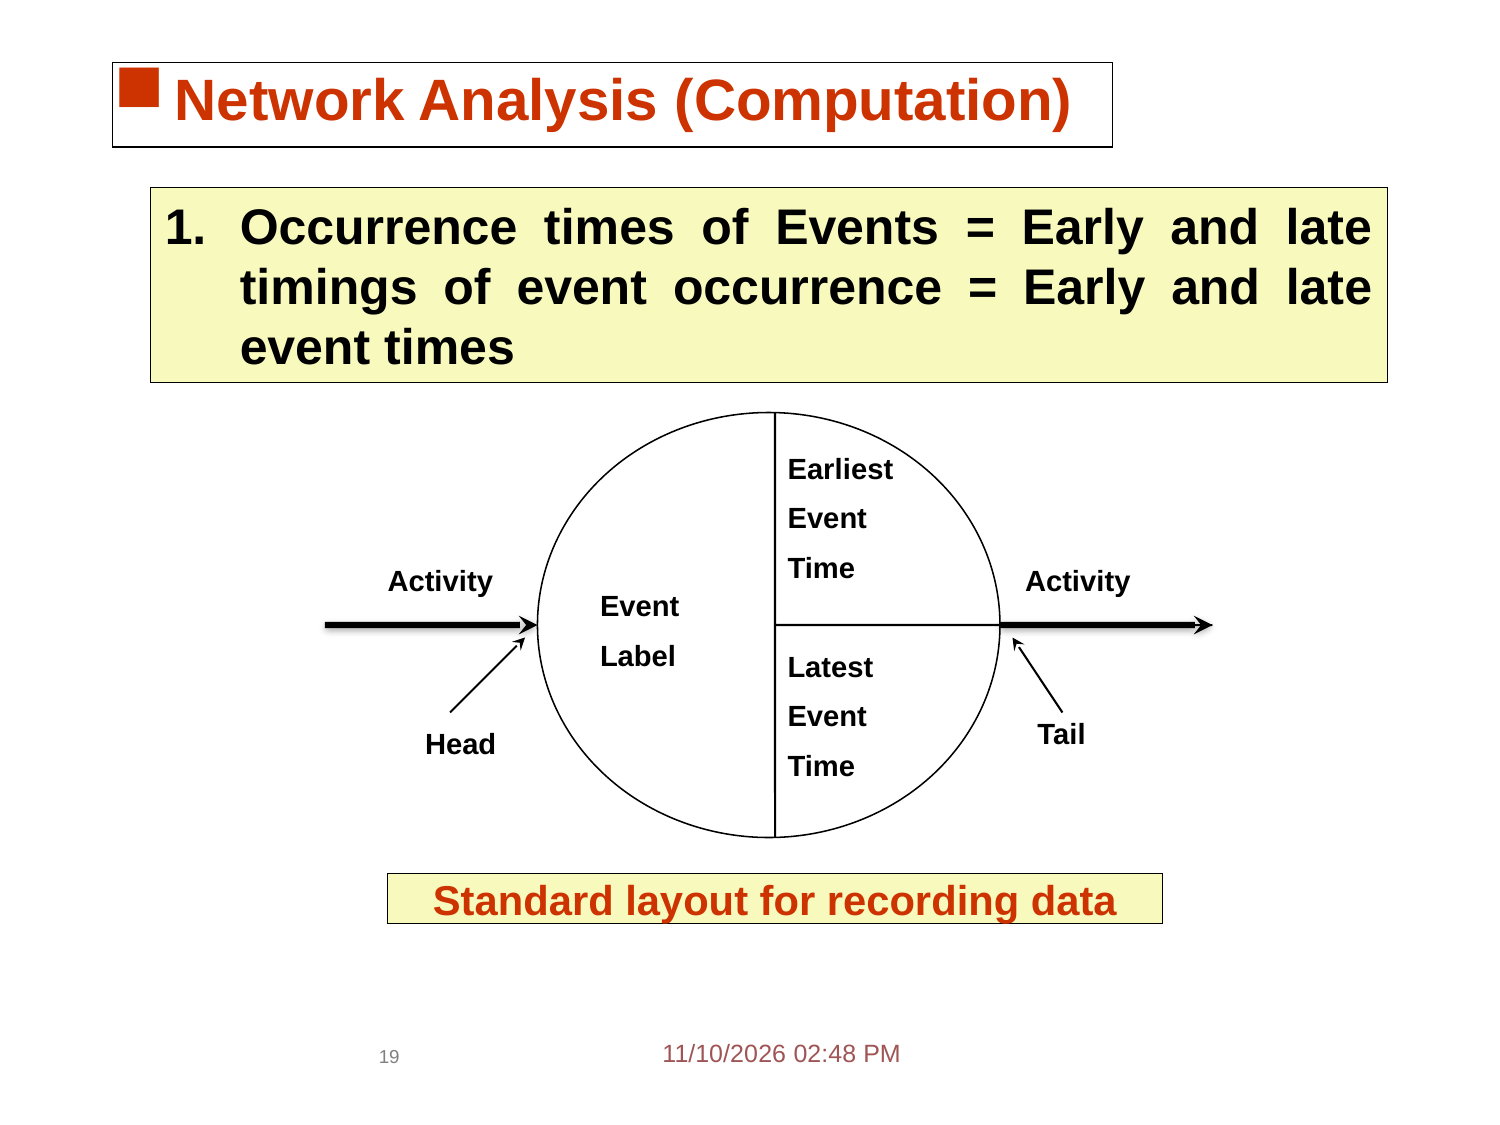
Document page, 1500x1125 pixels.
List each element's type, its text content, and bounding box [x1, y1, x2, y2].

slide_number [662, 1037, 914, 1076]
text_box Standard layout for recording data [387, 873, 1163, 924]
text_box Network Analysis (Computation) [112, 62, 1113, 148]
text_box Occurrence times of Events = Early and late timings of event occurrence = Early and late event times [150, 187, 1388, 383]
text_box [324, 412, 1213, 838]
slide_number 19 [359, 1044, 419, 1097]
